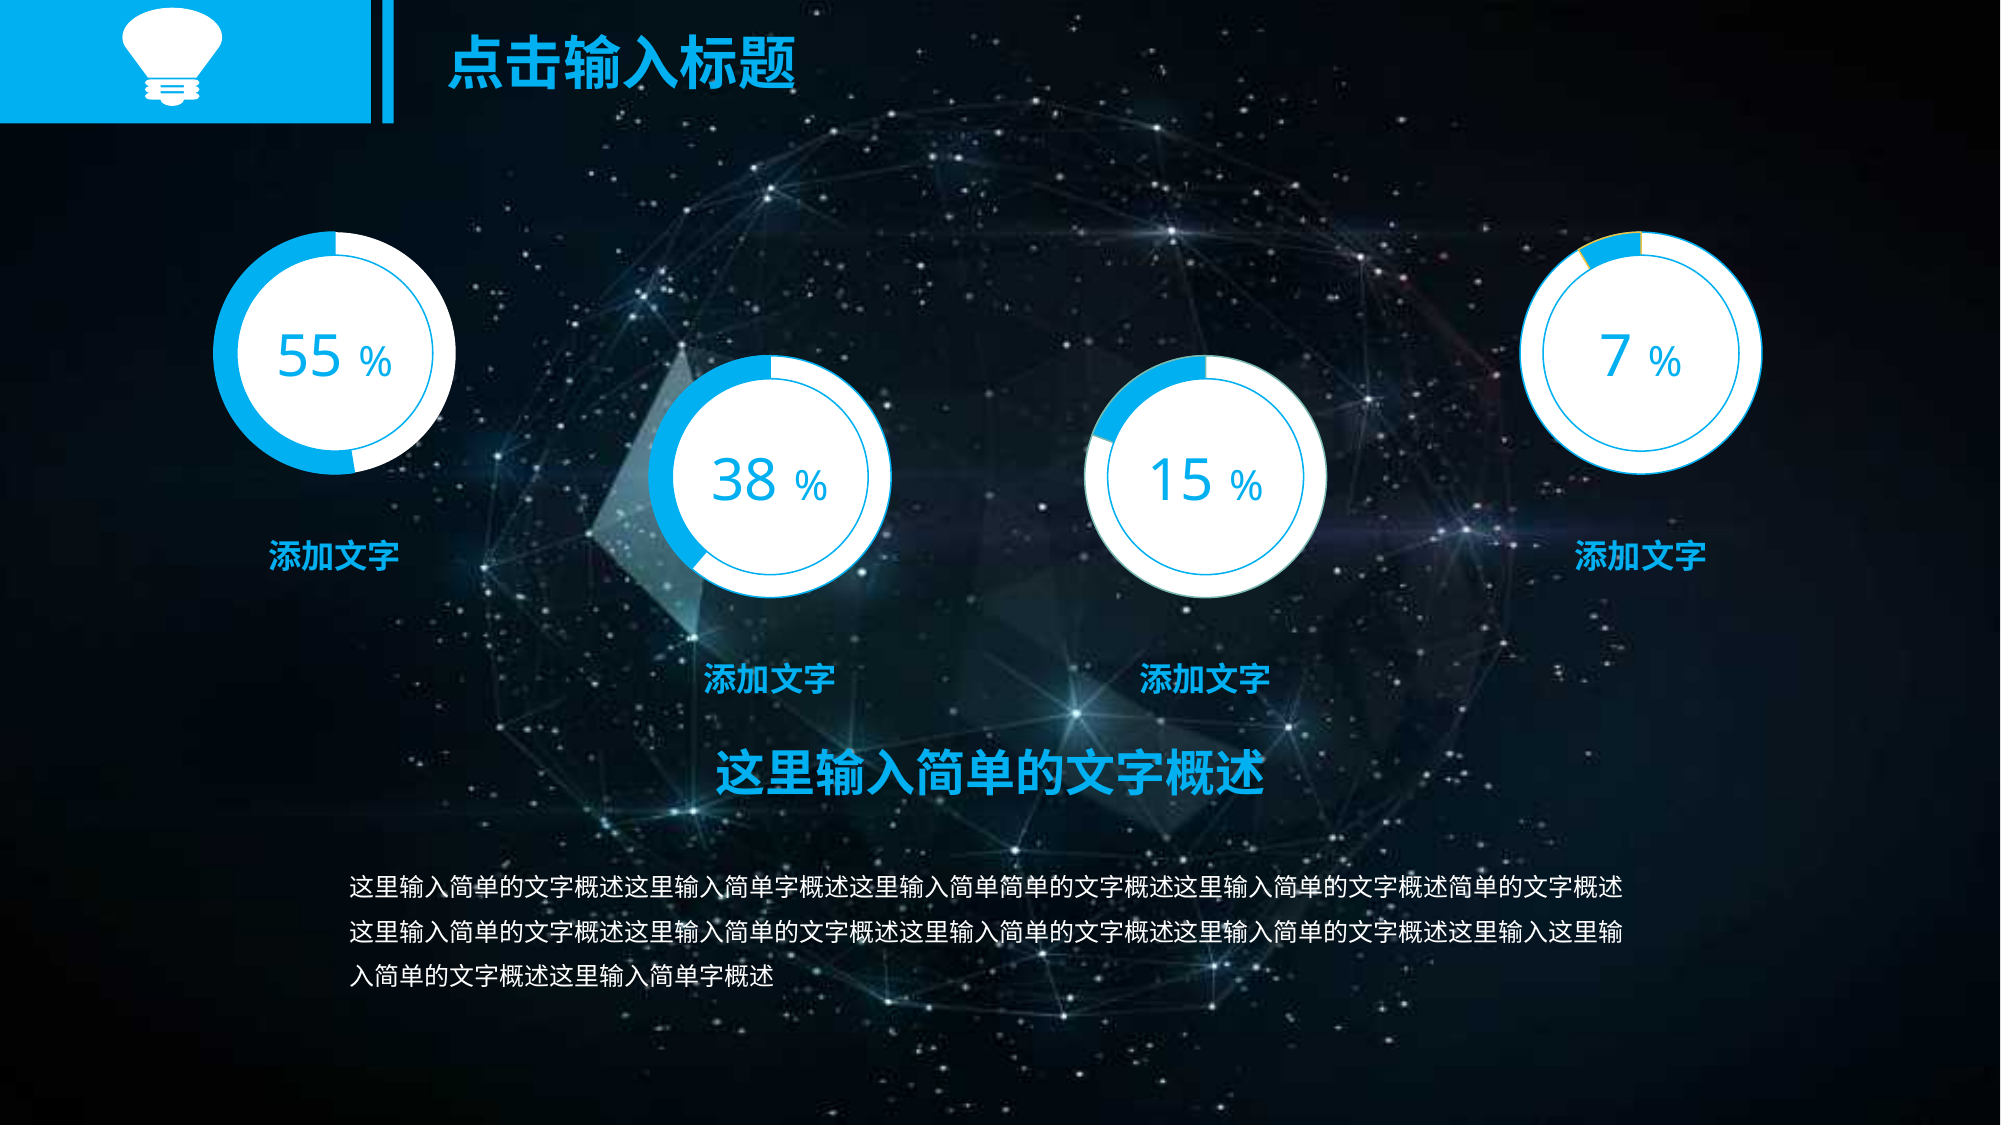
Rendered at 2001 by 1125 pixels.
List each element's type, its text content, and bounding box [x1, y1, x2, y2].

text_box [0, 0, 373, 126]
text_box 添加文字 [649, 644, 892, 713]
picture [0, 0, 2001, 1125]
text_box 添加文字 [1084, 644, 1327, 713]
text_box 这里输入简单的文字概述这里输入简单字概述这里输入简单简单的文字概述这里输入简单的文字概述简单的文字概述这里输入简单的文字概述这里输入简单的文字概述这里输入简单的文字概述这里输入简单的文字概述这里输入这里输入简单的文字概述这里输入简单字概述 [334, 848, 1655, 999]
text_box [647, 353, 773, 571]
text_box [211, 229, 357, 477]
text_box [1517, 230, 1765, 477]
text_box [1082, 353, 1329, 600]
text_box 38 % [670, 376, 871, 577]
text_box 15 % [1105, 376, 1306, 577]
text_box [337, 230, 458, 475]
text_box 55 % [234, 253, 435, 454]
text_box 这里输入简单的文字概述 [700, 734, 1281, 809]
text_box [380, 0, 396, 126]
text_box [120, 5, 225, 108]
text_box [691, 353, 894, 600]
text_box 添加文字 [1520, 520, 1762, 589]
text_box 7 % [1540, 253, 1742, 454]
text_box [1576, 230, 1644, 268]
text_box 点击输入标题 [432, 18, 812, 104]
text_box 添加文字 [213, 520, 456, 589]
text_box [1090, 353, 1208, 444]
